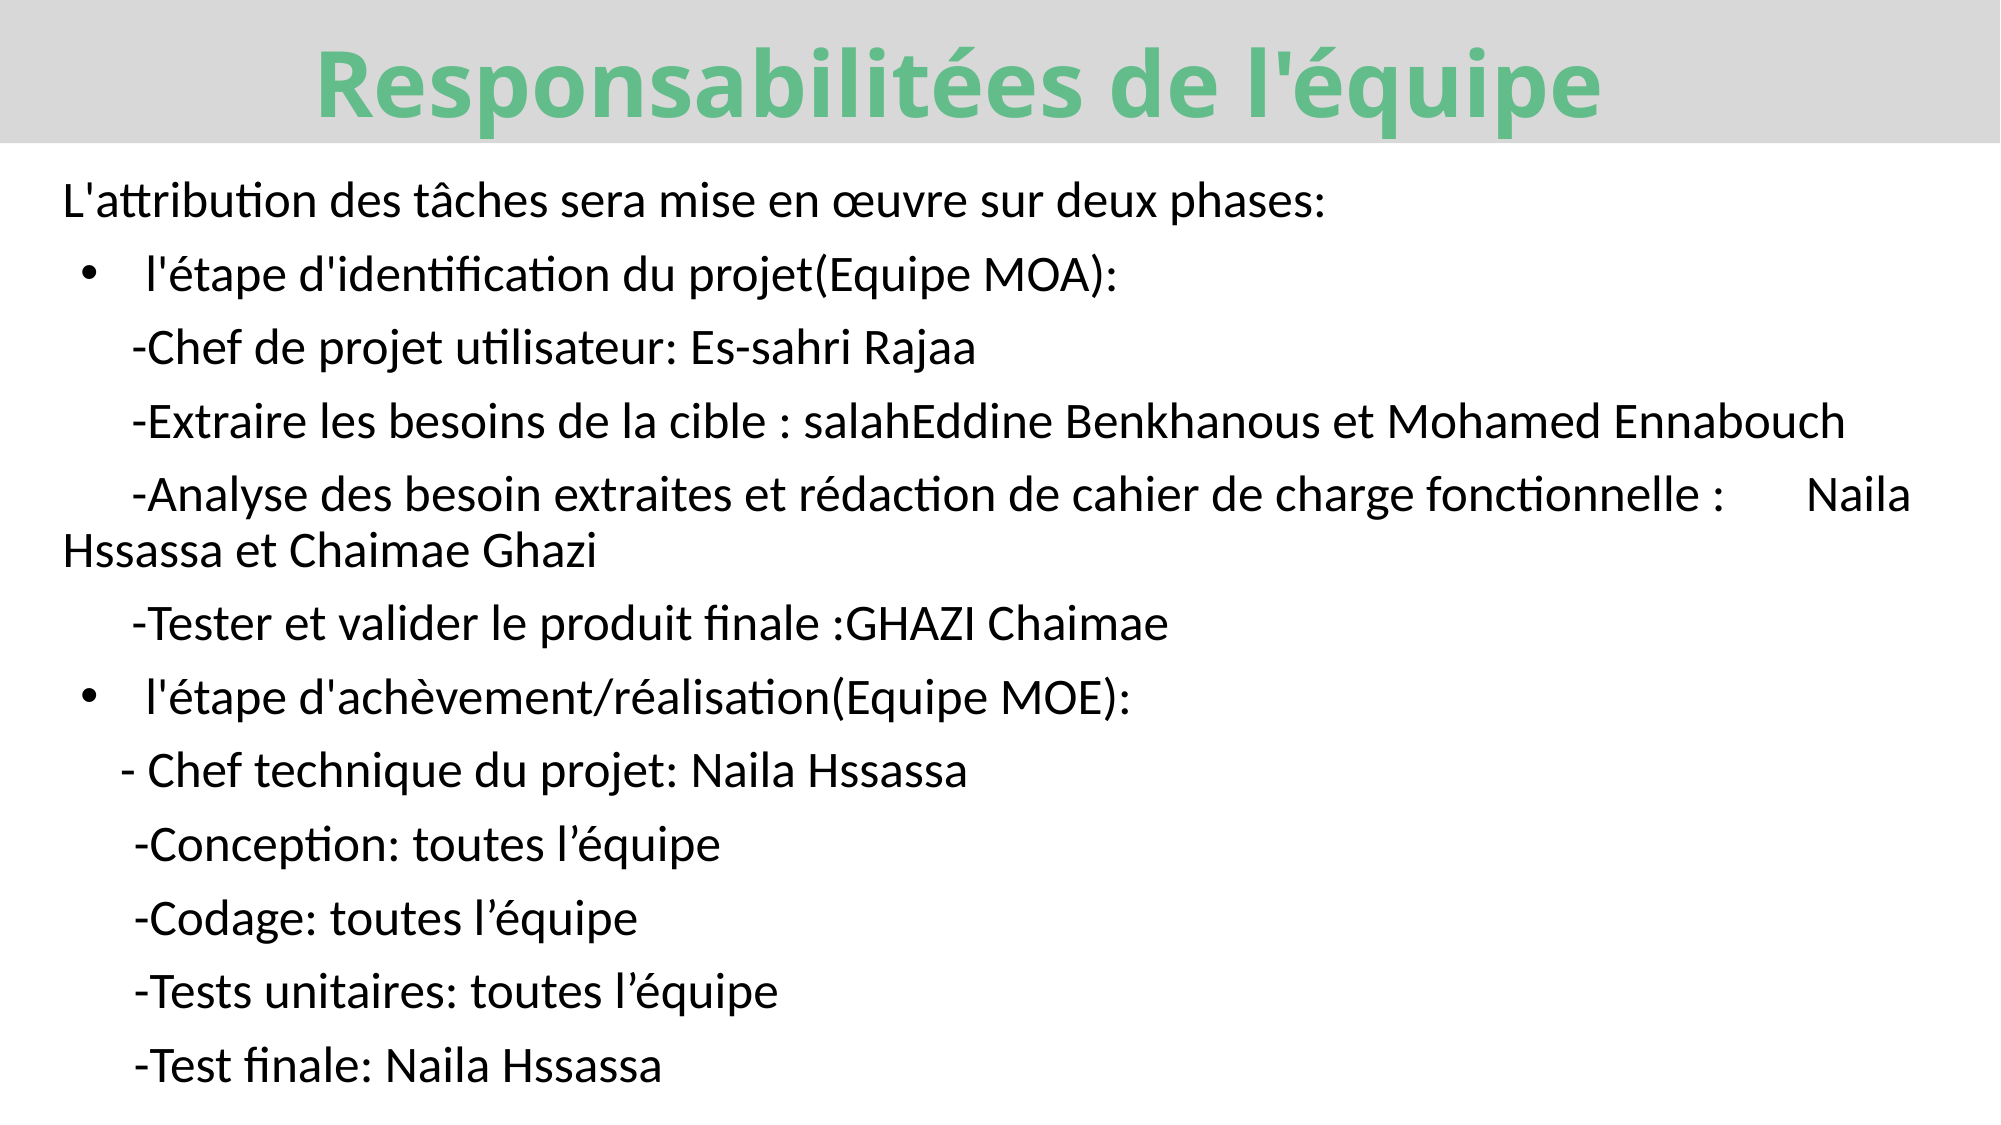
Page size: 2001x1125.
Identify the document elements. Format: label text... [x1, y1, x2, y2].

text_box Responsabilitées de l'équipe [188, 11, 1730, 152]
text_box [0, 0, 2000, 144]
list L'attribution des tâches sera mise en œuvre sur deux phases: l'étape d'identification du projet(Equipe MOA): -Chef de projet utilisateur: Es-sahri Rajaa -Extraire les besoins de la cible : salahEddine Benkhanous et Mohamed Ennabouch -Analyse des besoin extraites et rédaction de cahier de charge fonctionnelle : Naila Hssassa et Chaimae Ghazi -Tester et valider le produit finale :GHAZI Chaimae l'étape d'achèvement/réalisation(Equipe MOE): - Chef technique du projet: Naila Hssassa -Conception: toutes l’équipe -Codage: toutes l’équipe -Tests unitaires: toutes l’équipe -Test finale: Naila Hssassa [47, 165, 2000, 1105]
